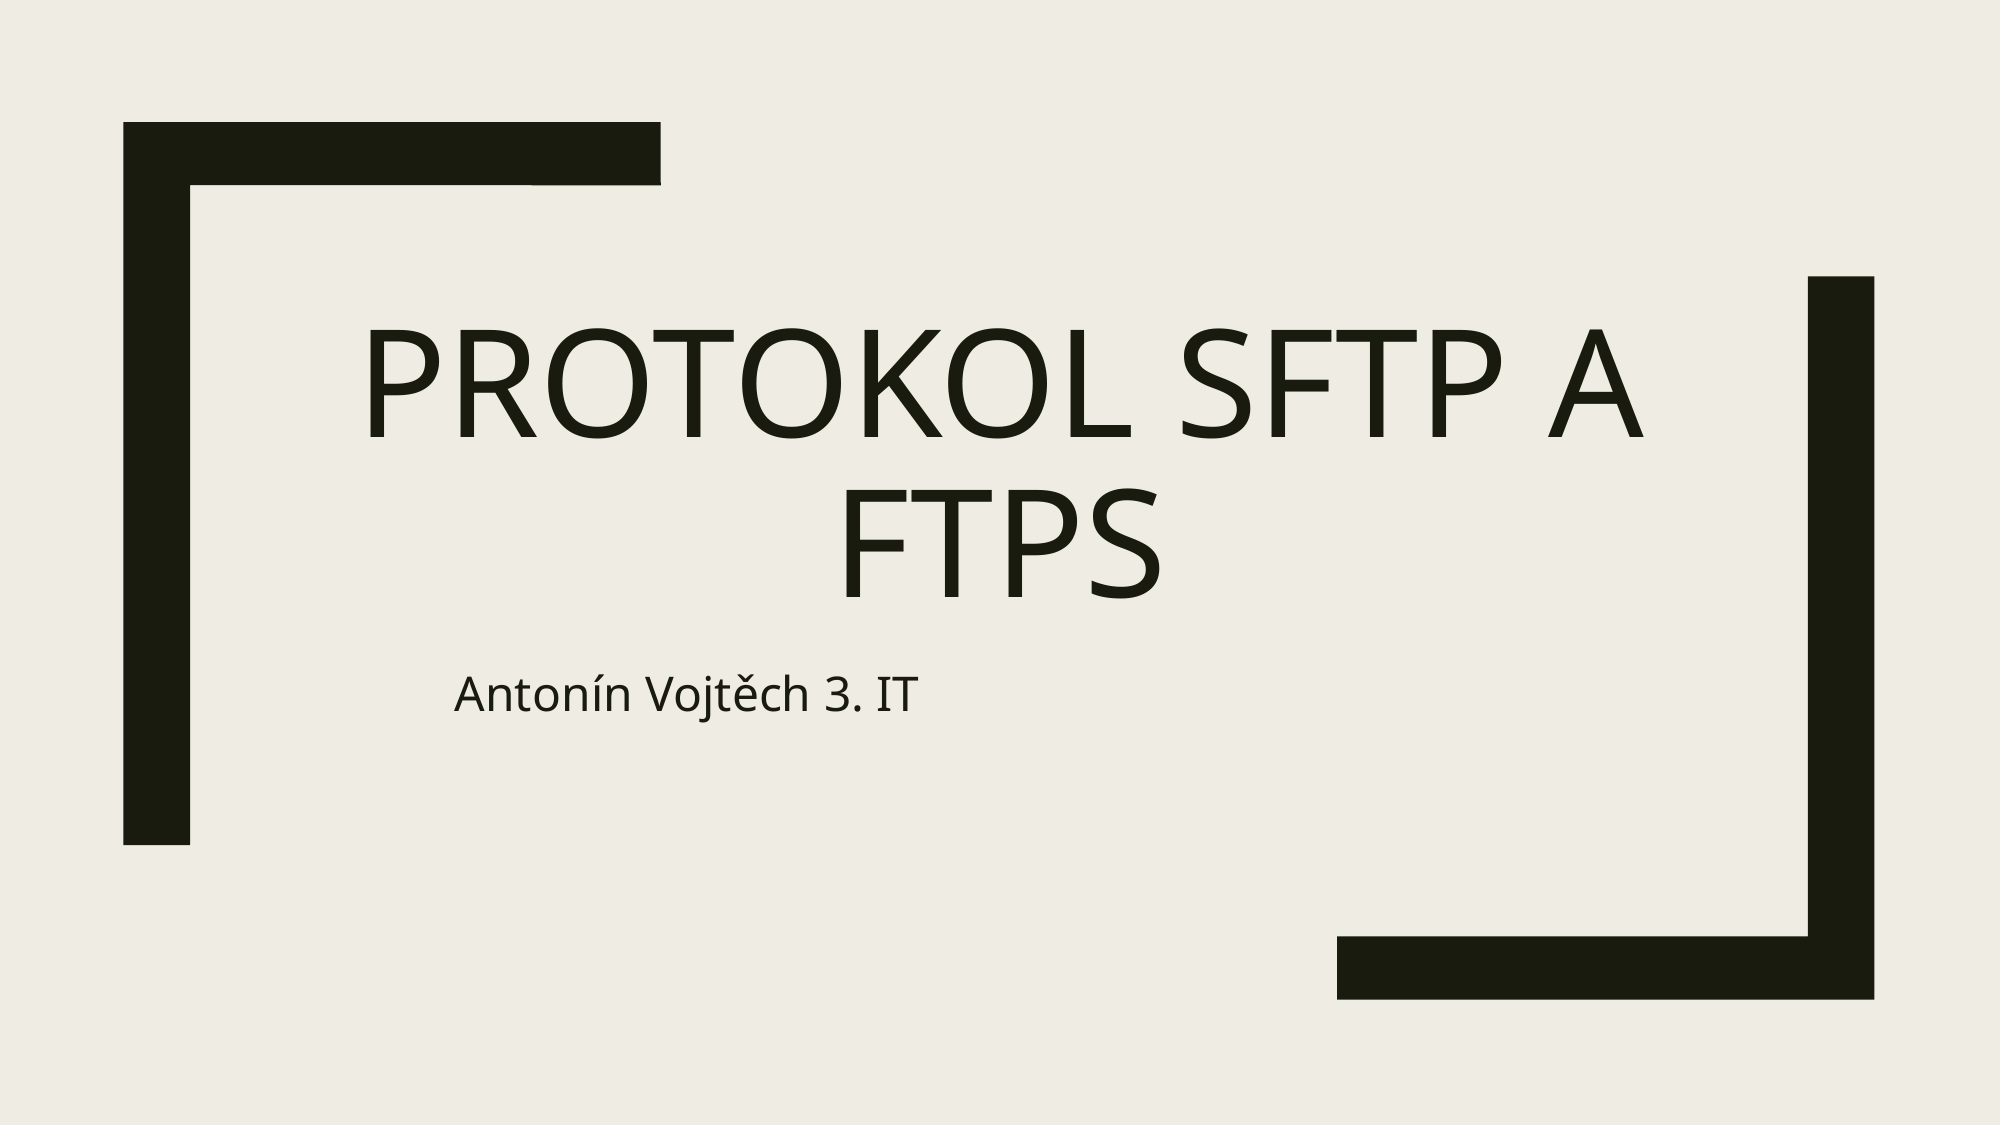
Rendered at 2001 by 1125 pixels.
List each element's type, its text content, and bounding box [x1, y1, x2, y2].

title Protokol SFTP A ftps [314, 293, 1686, 638]
subtitle Antonín Vojtěch 3. IT [439, 649, 1561, 828]
